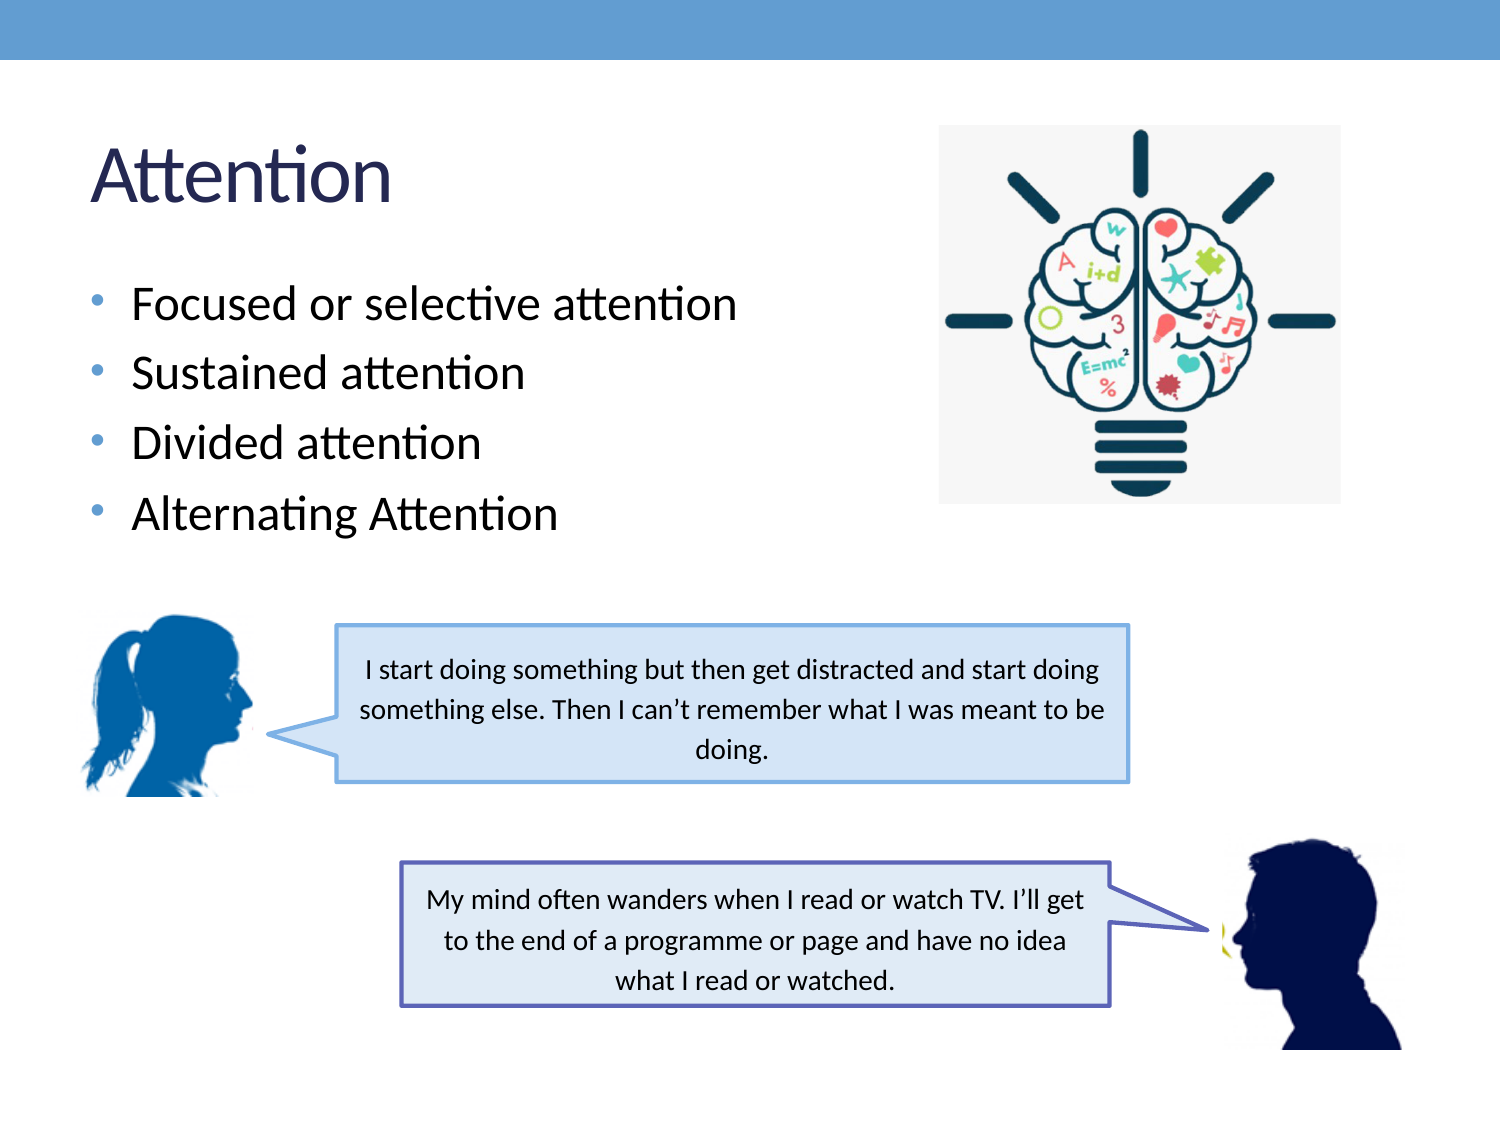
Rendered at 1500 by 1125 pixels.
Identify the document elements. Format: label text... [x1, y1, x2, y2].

text_box My mind often wanders when I read or watch TV. I’ll get to the end of a programme or page and have no idea what I read or watched. [399, 860, 1210, 1008]
text_box I start doing something but then get distracted and start doing something else. Then I can’t remember what I was meant to be doing. [265, 623, 1131, 785]
picture [1222, 832, 1406, 1050]
picture [938, 125, 1341, 504]
list Focused or selective attention Sustained attention Divided attention Alternating Attention [75, 262, 1425, 1063]
title Attention [75, 87, 1425, 250]
picture [76, 610, 254, 797]
